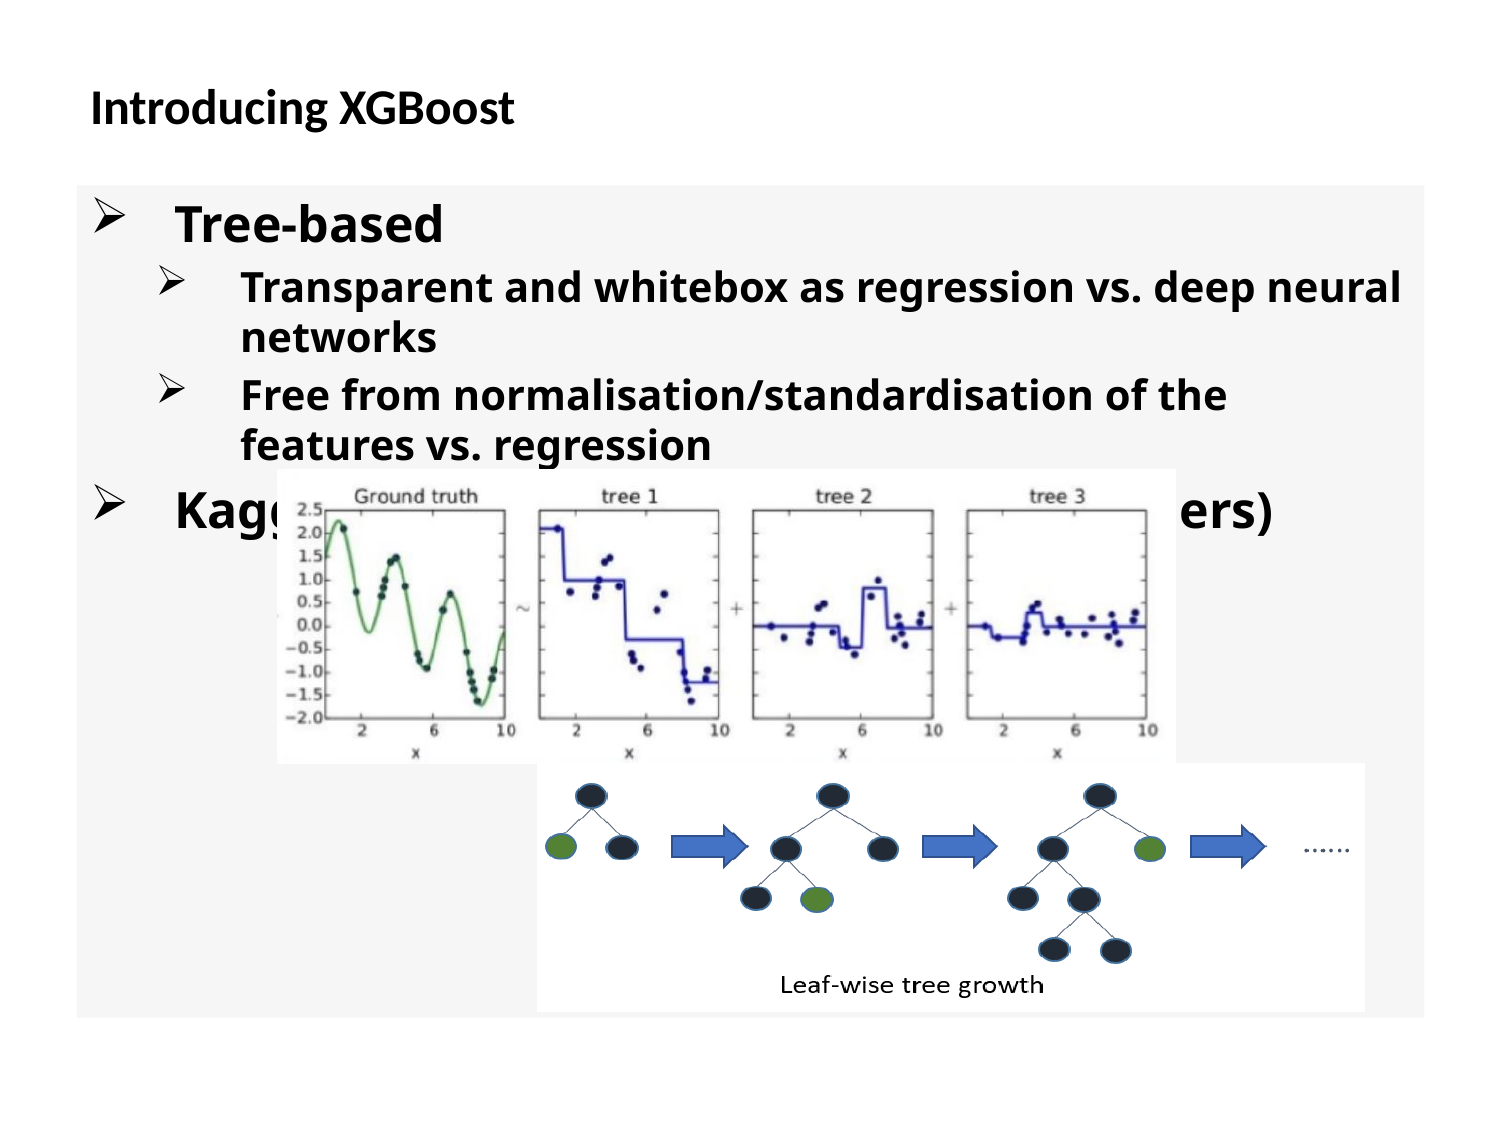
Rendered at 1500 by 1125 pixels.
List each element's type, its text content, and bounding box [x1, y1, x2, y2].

title Introducing XGBoost [75, 45, 1425, 164]
picture [277, 469, 1365, 1012]
list Tree-based Transparent and whitebox as regression vs. deep neural networks Free from normalisation/standardisation of the features vs. regression Kagglers’ love (used by 17 out of 29 winners) [75, 184, 1425, 838]
